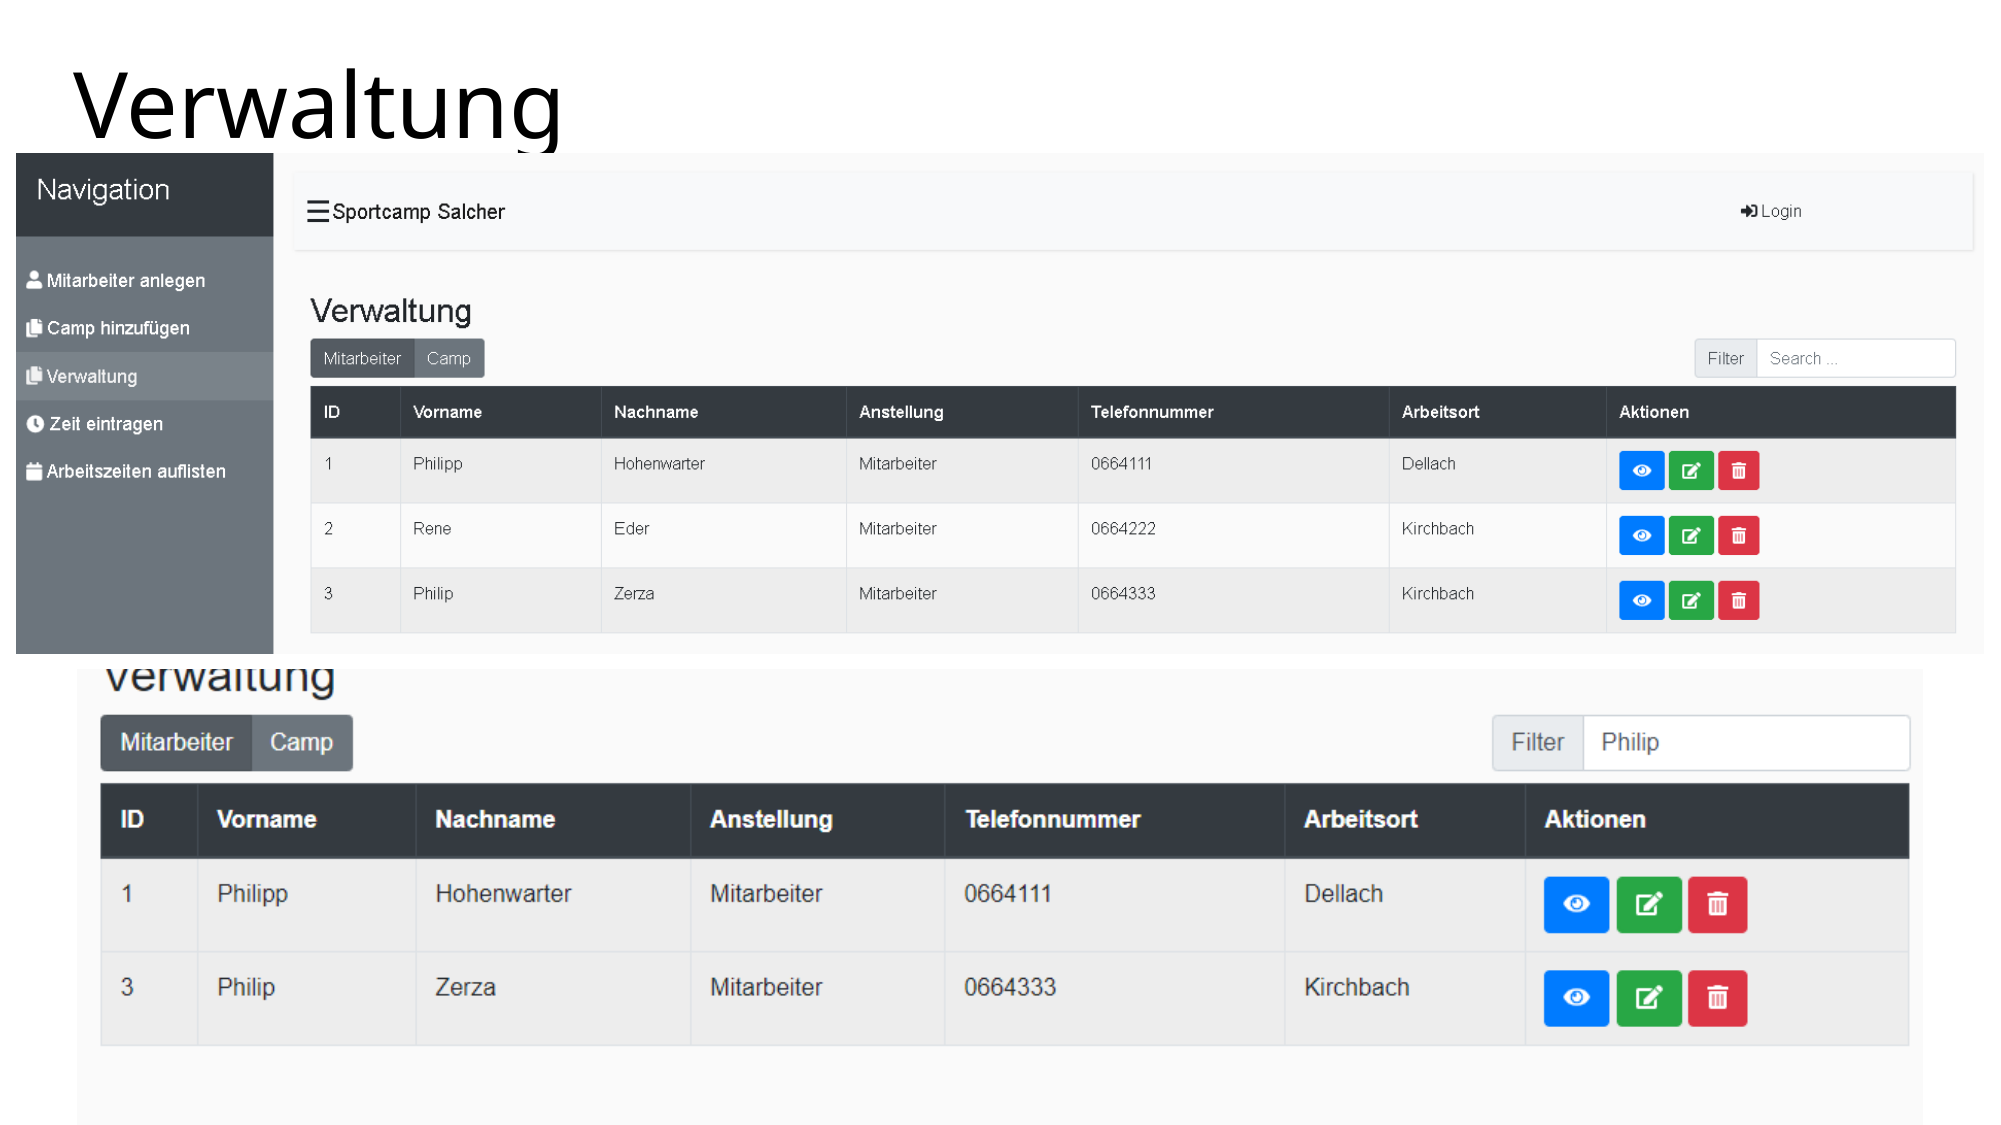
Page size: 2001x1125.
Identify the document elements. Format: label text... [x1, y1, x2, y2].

picture [16, 153, 1984, 655]
picture [77, 669, 1923, 1125]
title Verwaltung [58, 0, 1784, 153]
